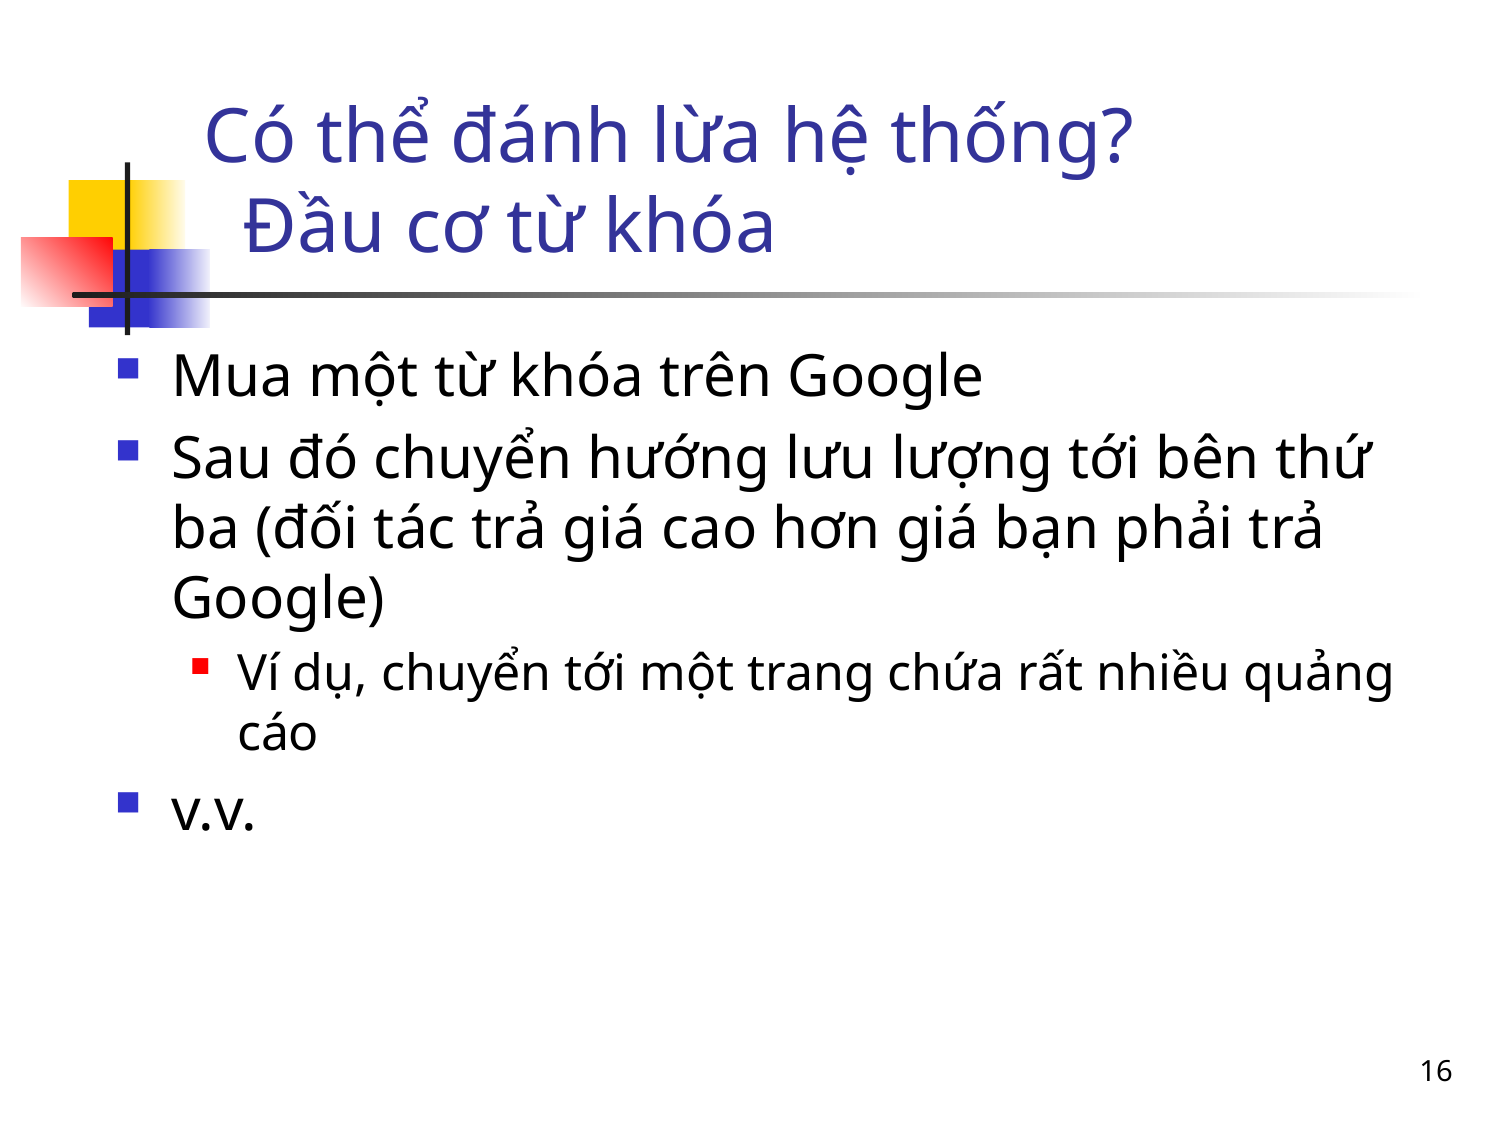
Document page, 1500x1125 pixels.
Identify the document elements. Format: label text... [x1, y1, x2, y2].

title Có thể đánh lừa hệ thống? Đầu cơ từ khóa [188, 35, 1468, 275]
slide_number 16 [1155, 1024, 1468, 1100]
list Mua một từ khóa trên Google Sau đó chuyển hướng lưu lượng tới bên thứ ba (đối tác trả giá cao hơn giá bạn phải trả Google) Ví dụ, chuyển tới một trang chứa rất nhiều quảng cáo v.v. [100, 331, 1469, 1006]
